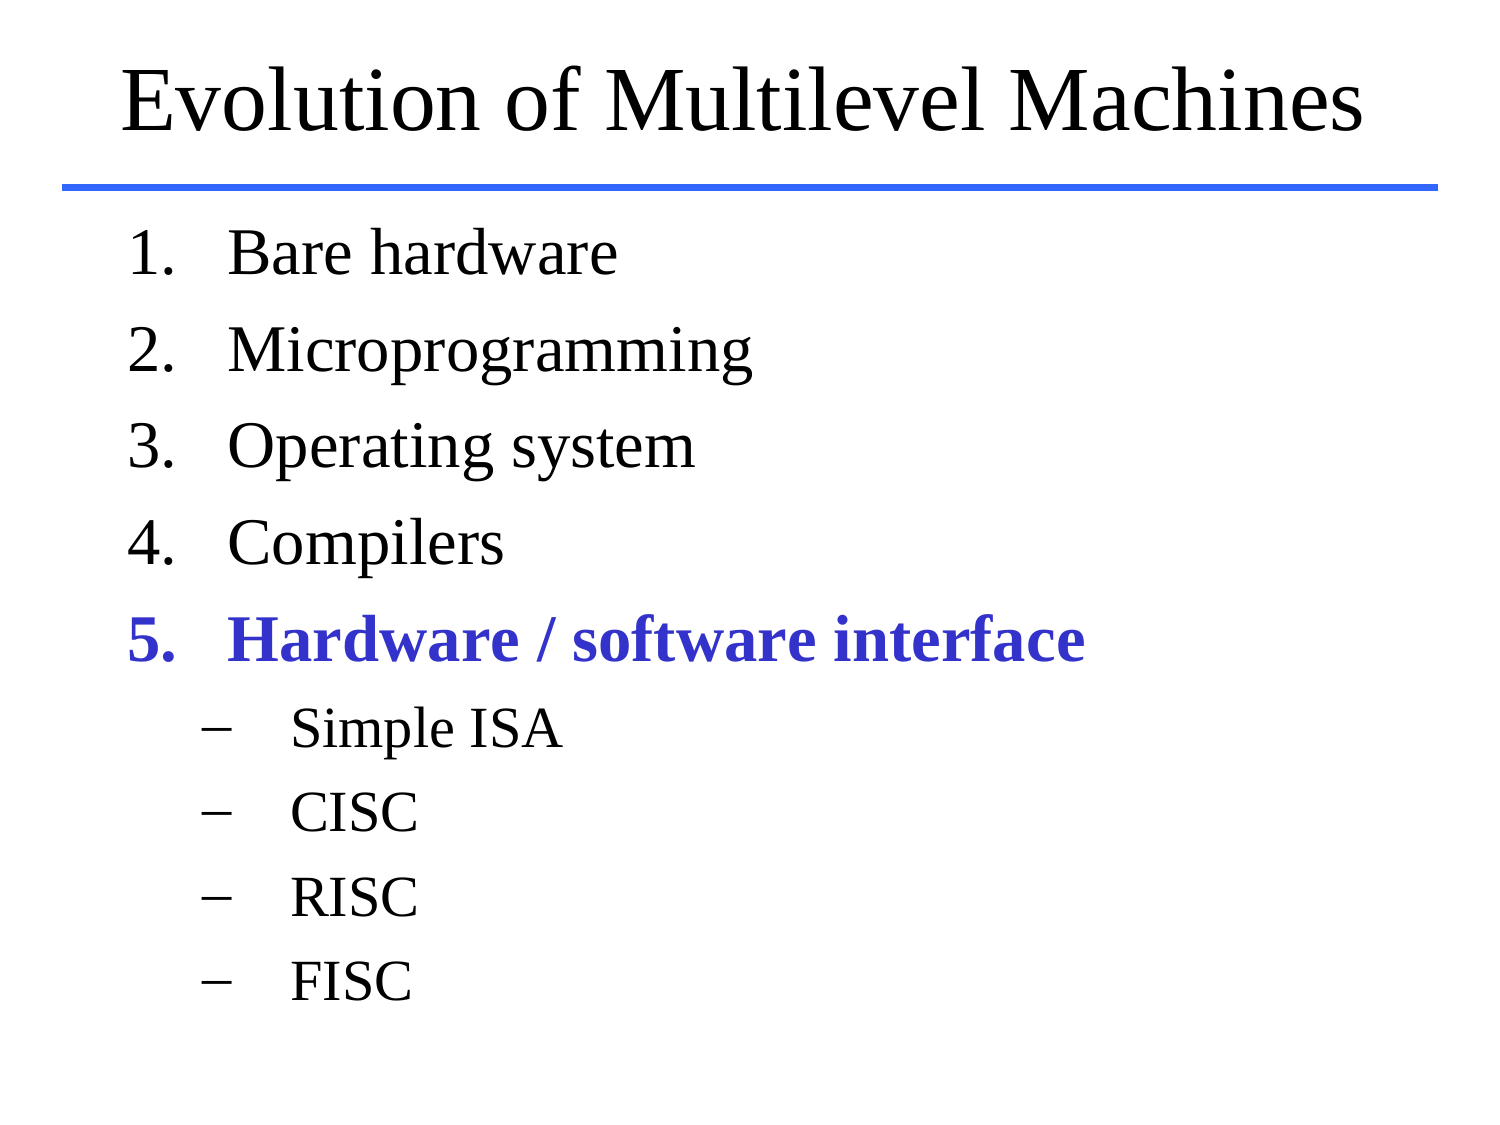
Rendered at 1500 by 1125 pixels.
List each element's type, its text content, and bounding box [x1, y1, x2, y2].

title Evolution of Multilevel Machines [99, 0, 1388, 187]
list Bare hardware Microprogramming Operating system Compilers Hardware / software interface Simple ISA CISC RISC FISC [112, 200, 1388, 1075]
